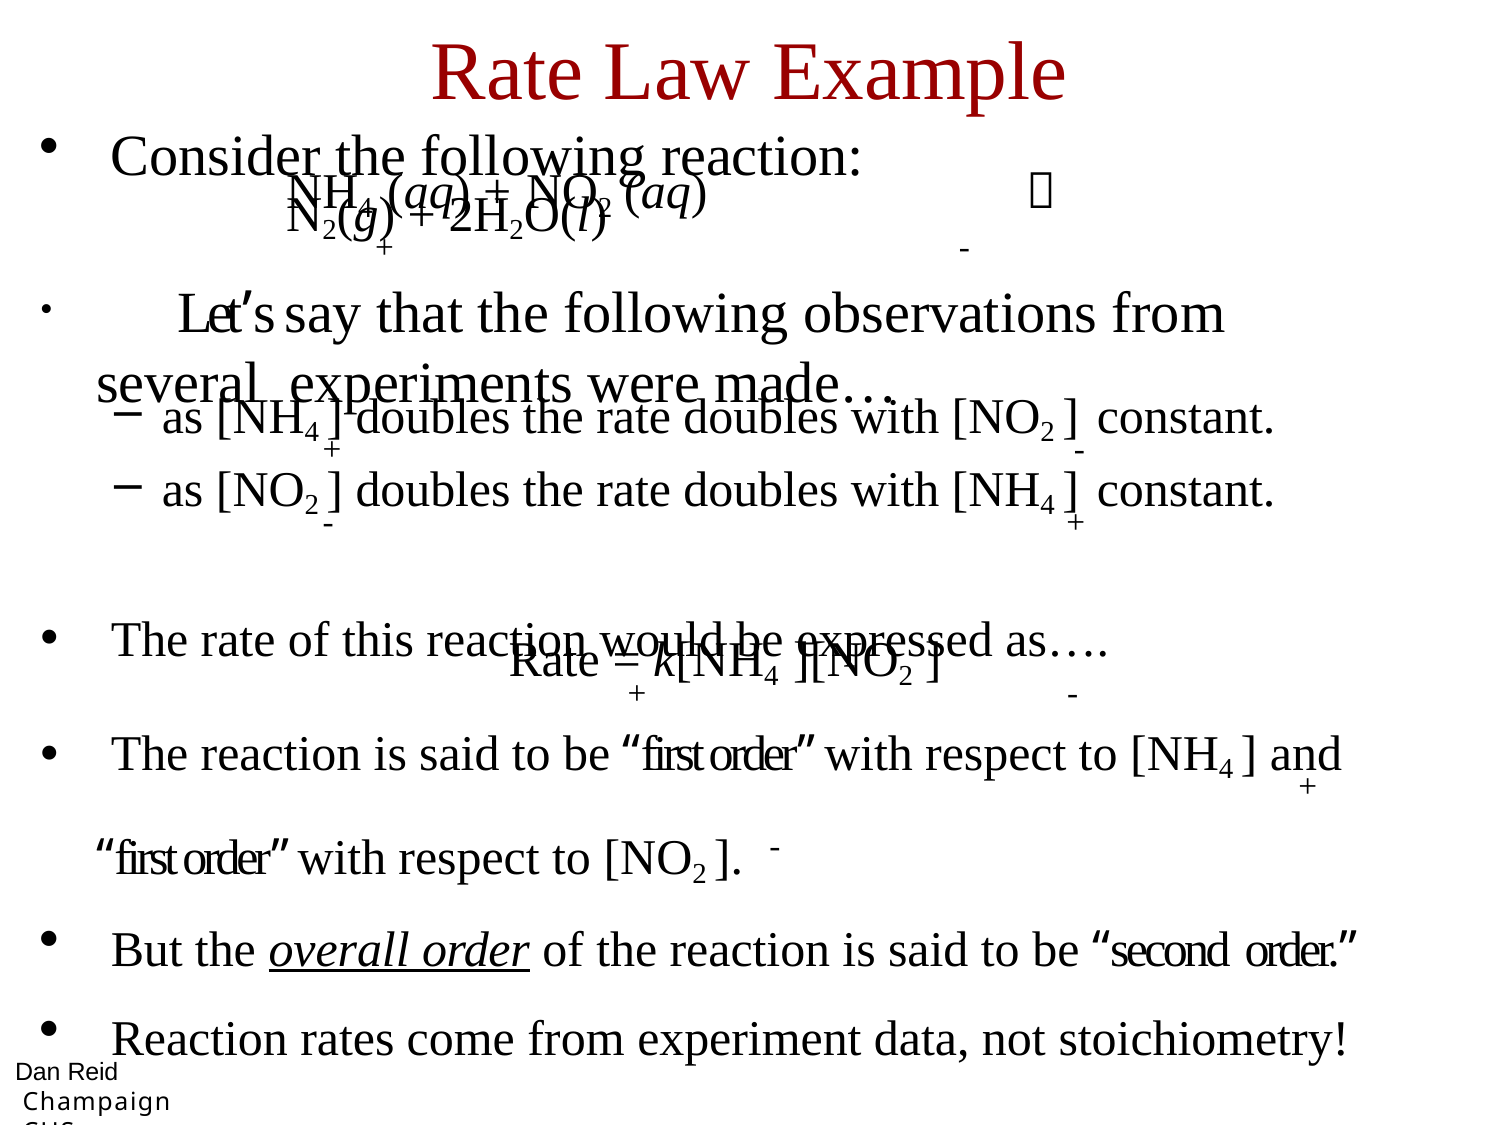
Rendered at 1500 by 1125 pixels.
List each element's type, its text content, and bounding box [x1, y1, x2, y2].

title Rate Law Example [428, 14, 1072, 99]
text_box Consider the following reaction: NH4 (aq) + NO2 (aq)  N2(g) + 2H2O(l) + - [35, 99, 1218, 266]
text_box Champaign CHS [20, 1083, 220, 1125]
text_box Dan Reid [12, 1053, 121, 1086]
text_box But the overall order of the reaction is said to be “second order.” Reaction rates come from experiment data, not stoichiometry! [37, 895, 1412, 1066]
text_box Let’s say that the following observations from several experiments were made… as [NH4 ] doubles the rate doubles with [NO2 ] constant. + - as [NO2 ] doubles the rate doubles with [NH4 ] constant. - + The rate of this reaction would be expressed as…. Rate = k[NH4 ][NO2 ] + - The reaction is said to be “first order” with respect to [NH4 ] and + “first order” with respect to [NO2 ]. [29, 272, 1428, 889]
